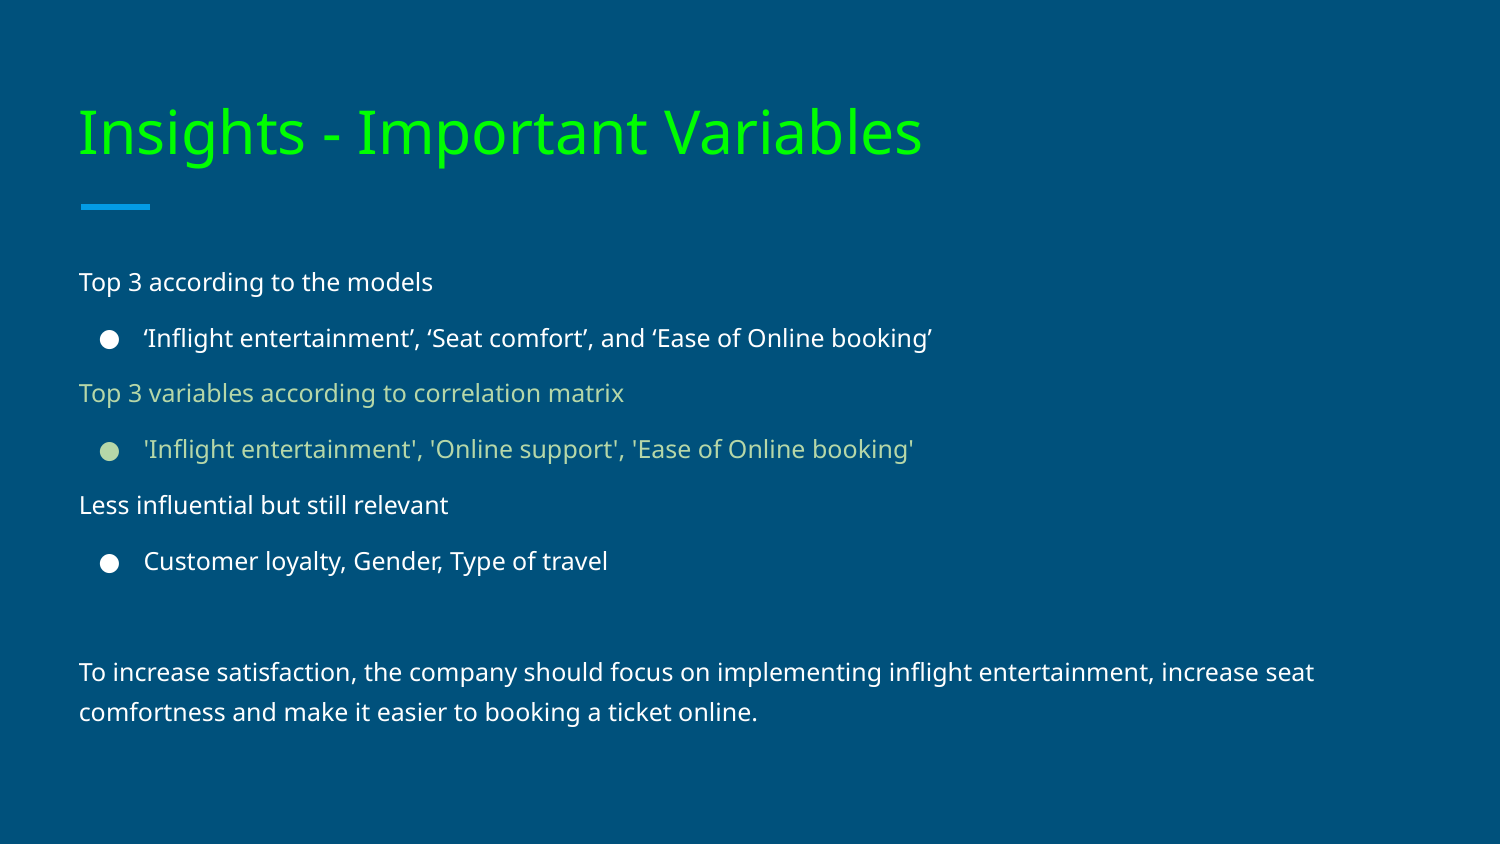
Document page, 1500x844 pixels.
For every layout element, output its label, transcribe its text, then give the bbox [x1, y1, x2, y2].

title Insights - Important Variables [63, 75, 1437, 188]
list Top 3 according to the models ‘Inflight entertainment’, ‘Seat comfort’, and ‘Ease of Online booking’ Top 3 variables according to correlation matrix 'Inflight entertainment', 'Online support', 'Ease of Online booking' Less influential but still relevant Customer loyalty, Gender, Type of travel To increase satisfaction, the company should focus on implementing inflight entertainment, increase seat comfortness and make it easier to booking a ticket online. [63, 244, 1437, 750]
